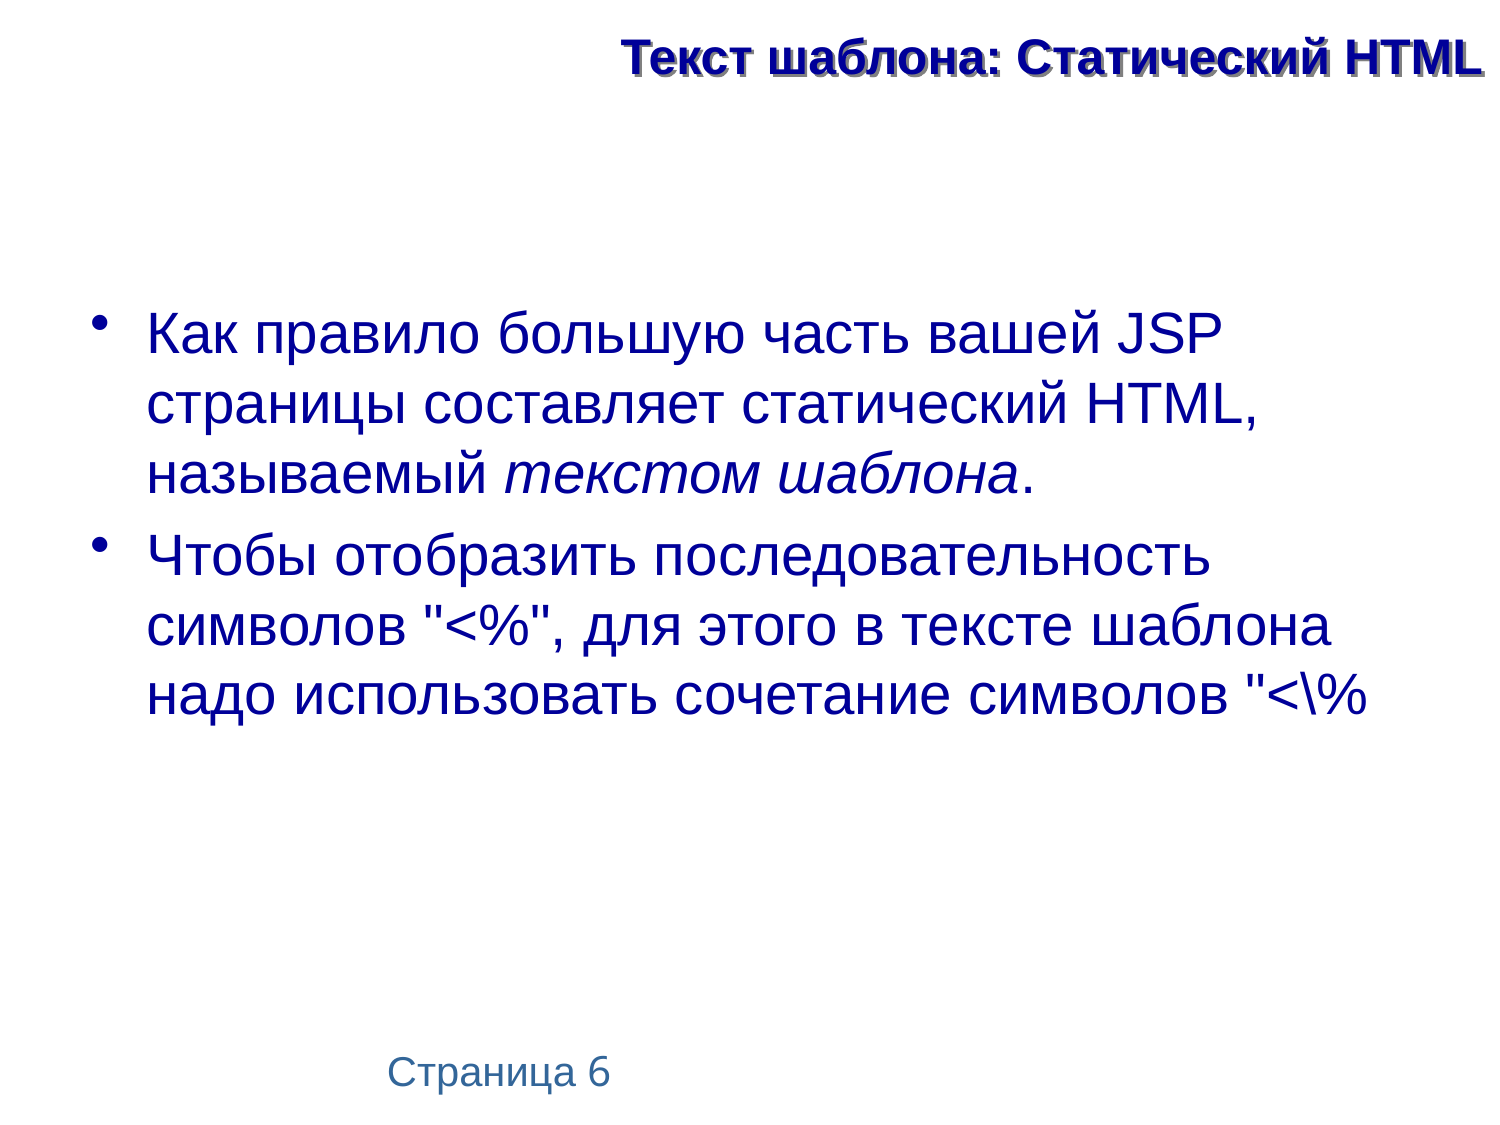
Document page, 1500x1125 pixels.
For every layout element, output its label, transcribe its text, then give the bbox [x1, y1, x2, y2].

list Как правило большую часть вашей JSP страницы составляет статический HTML, называемый текстом шаблона. Чтобы отобразить последовательность символов "<%", для этого в тексте шаблона надо использовать сочетание символов "<\% [75, 287, 1438, 1000]
title Текст шаблона: Статический HTML [0, 10, 1499, 99]
slide_number Страница 6 [371, 1034, 735, 1110]
